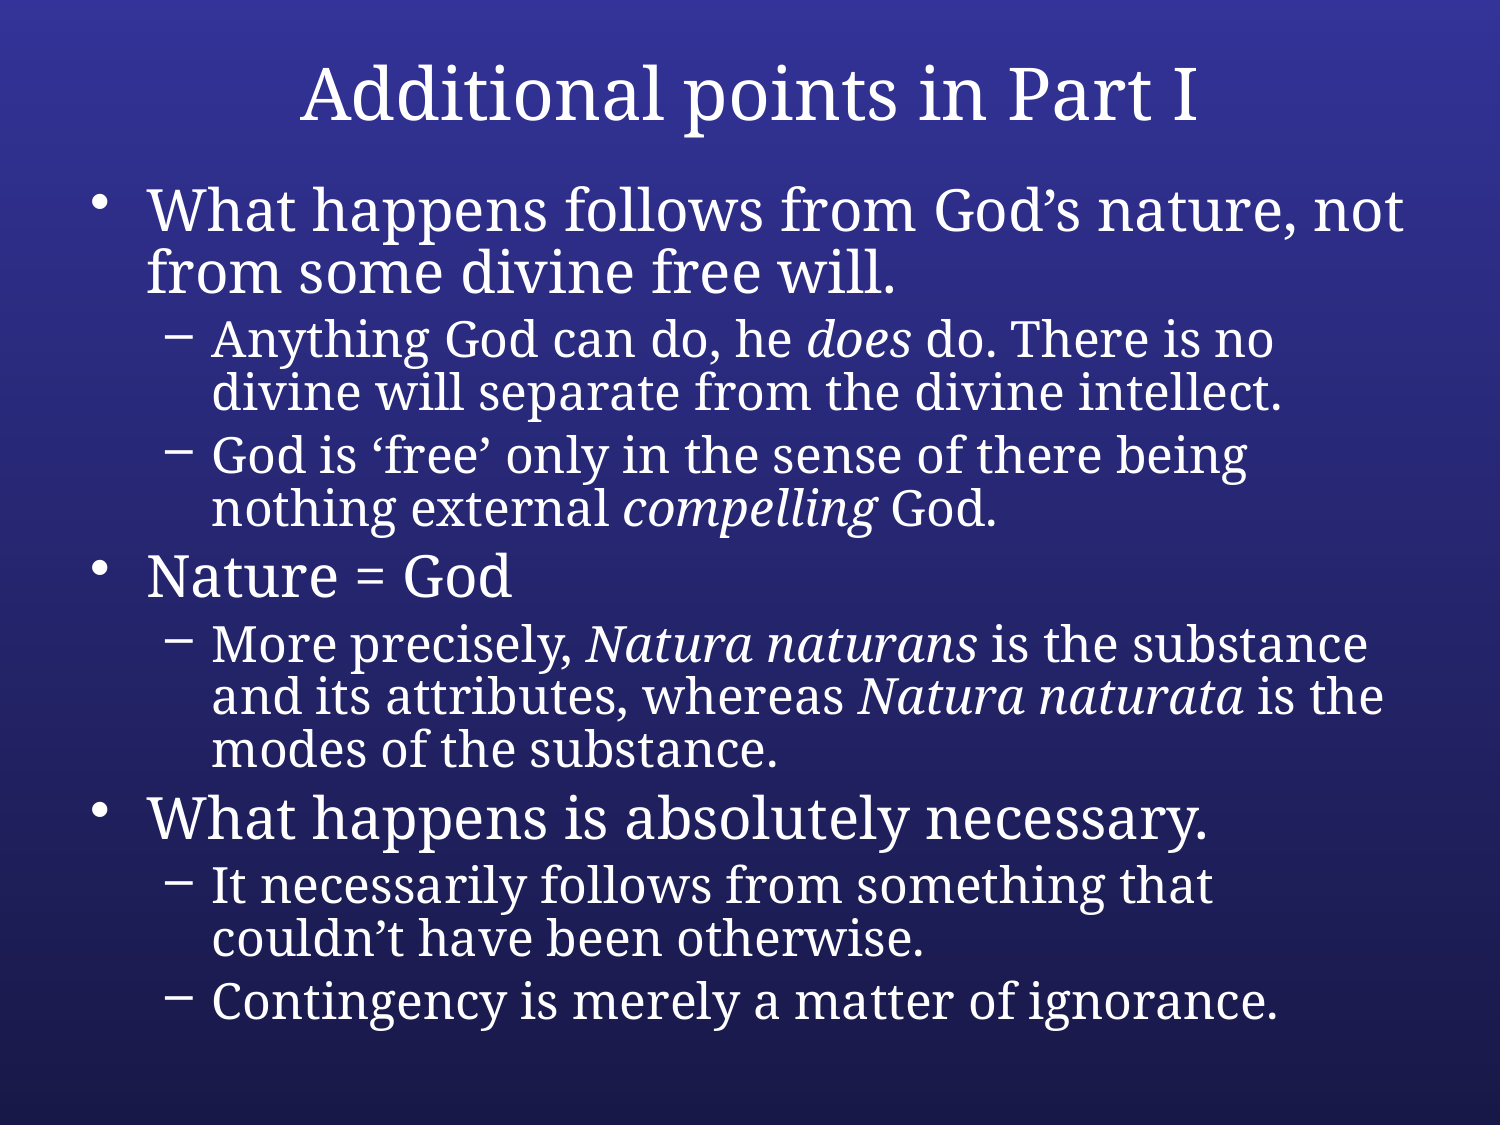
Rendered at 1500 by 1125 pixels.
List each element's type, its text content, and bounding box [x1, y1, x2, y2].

list What happens follows from God’s nature, not from some divine free will. Anything God can do, he does do. There is no divine will separate from the divine intellect. God is ‘free’ only in the sense of there being nothing external compelling God. Nature = God More precisely, Natura naturans is the substance and its attributes, whereas Natura naturata is the modes of the substance. What happens is absolutely necessary. It necessarily follows from something that couldn’t have been otherwise. Contingency is merely a matter of ignorance. [75, 174, 1425, 968]
title Additional points in Part I [75, 20, 1425, 163]
